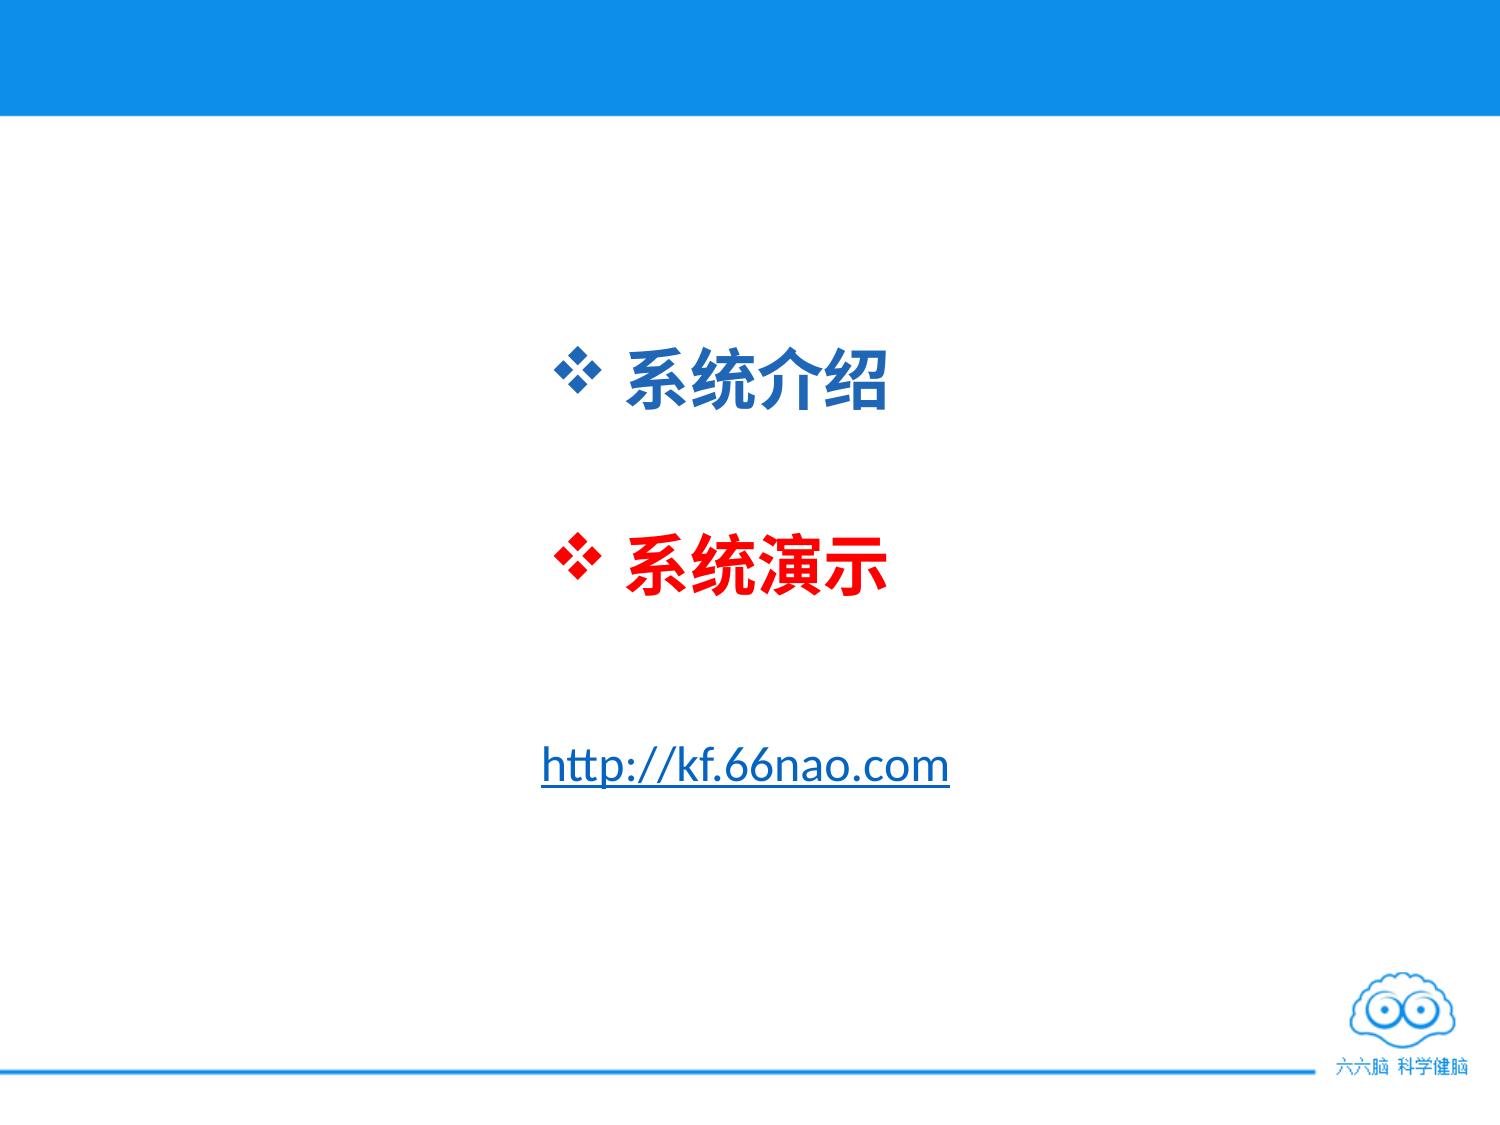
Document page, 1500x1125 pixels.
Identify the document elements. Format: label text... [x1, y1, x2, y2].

subtitle 系统介绍 系统演示 [194, 338, 1245, 686]
picture [0, 0, 1500, 1125]
text_box http://kf.66nao.com [286, 724, 1205, 800]
